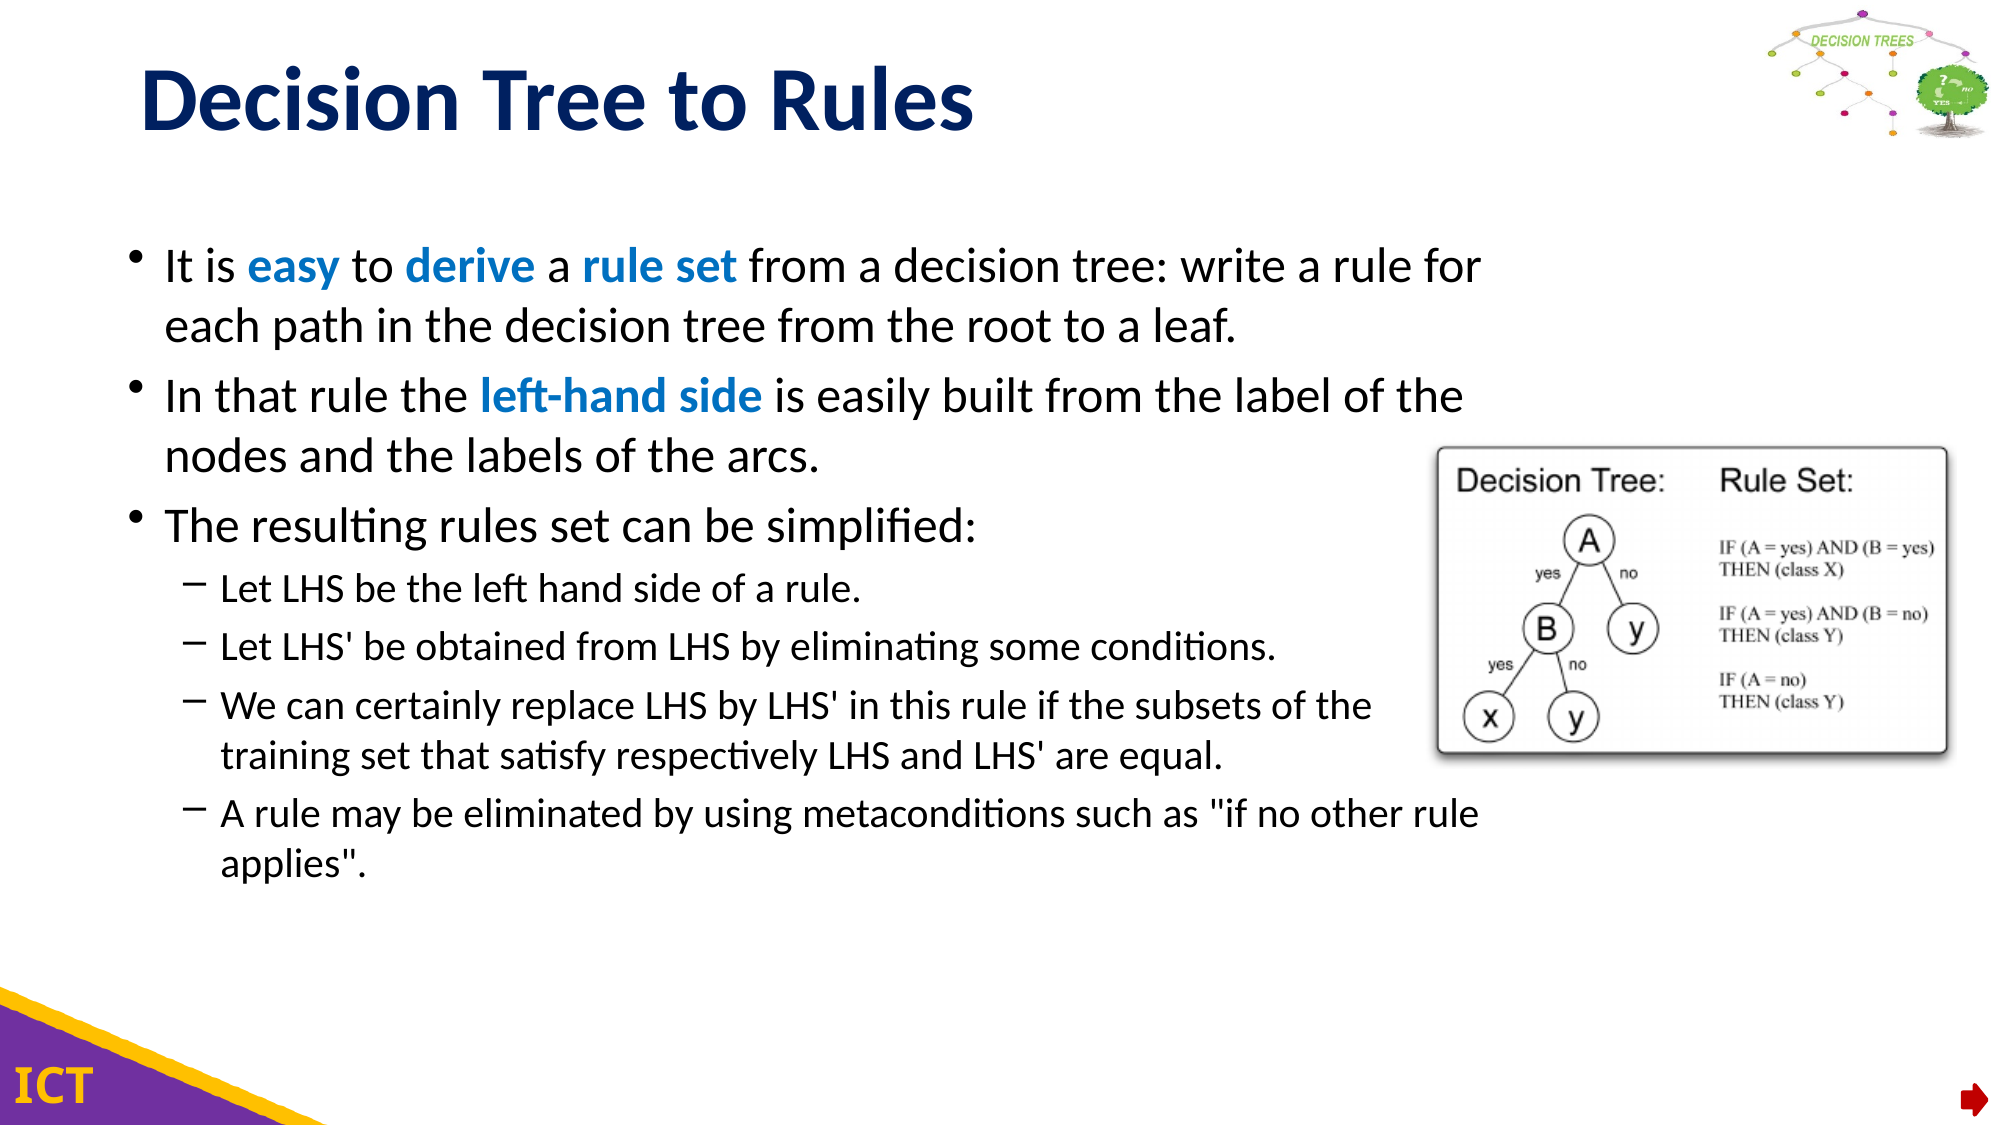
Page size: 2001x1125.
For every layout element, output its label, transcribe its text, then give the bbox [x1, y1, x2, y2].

picture [1424, 437, 1957, 769]
text_box [1960, 1083, 1989, 1117]
list It is easy to derive a rule set from a decision tree: write a rule for each path in the decision tree from the root to a leaf. In that rule the left-hand side is easily built from the label of the nodes and the labels of the arcs. The resulting rules set can be simplified: Let LHS be the left hand side of a rule. Let LHS' be obtained from LHS by eliminating some conditions. We can certainly replace LHS by LHS' in this rule if the subsets of the training set that satisfy respectively LHS and LHS' are equal. A rule may be eliminated by using metaconditions such as "if no other rule applies". [112, 224, 1525, 1125]
picture [0, 963, 331, 1125]
title Decision Tree to Rules [125, 0, 1825, 188]
picture [1752, 4, 1991, 139]
